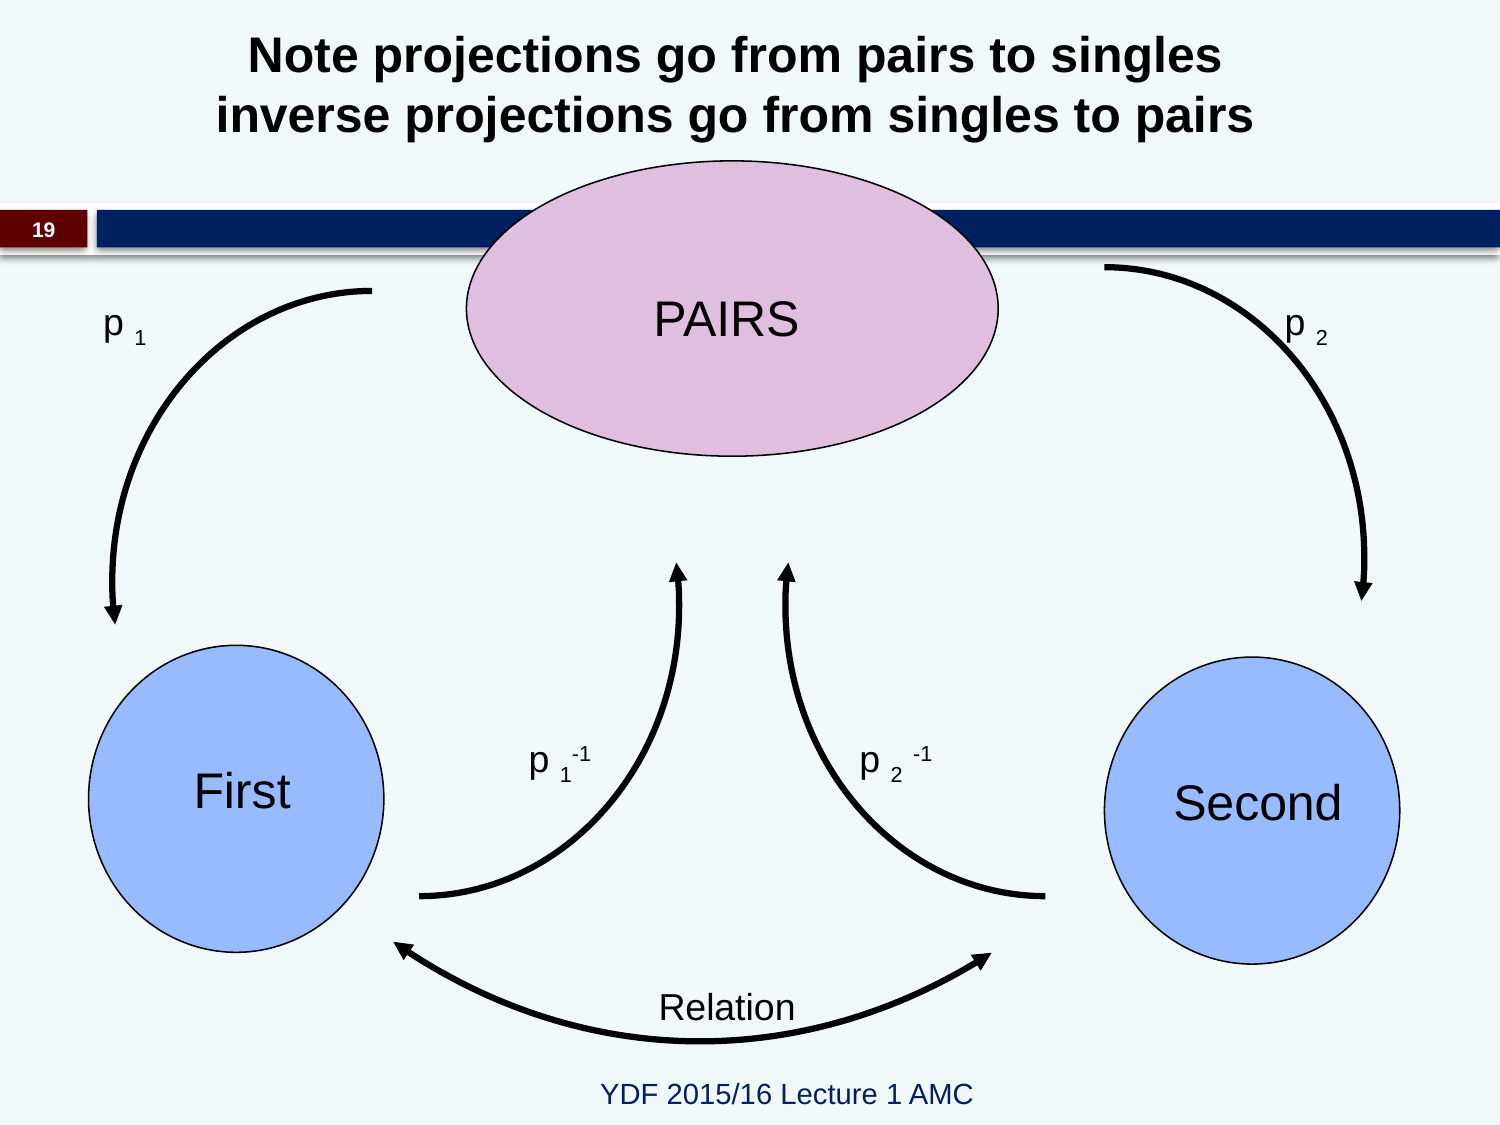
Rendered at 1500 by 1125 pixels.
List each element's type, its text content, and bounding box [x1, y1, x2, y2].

text_box Relation [643, 976, 821, 1036]
text_box p 1-1 [513, 727, 656, 794]
footer YDF 2015/16 Lecture 1 AMC [99, 1063, 990, 1123]
text_box p 2 -1 [844, 727, 987, 794]
text_box [419, 565, 657, 897]
slide_number 19 [0, 208, 88, 249]
text_box p 2 [1269, 290, 1353, 357]
text_box [1111, 657, 1393, 763]
text_box [466, 160, 999, 457]
text_box [95, 645, 377, 751]
text_box [780, 562, 1046, 897]
text_box PAIRS [537, 278, 916, 354]
text_box Note projections go from pairs to singles inverse projections go from singles to pairs [200, 15, 1271, 150]
text_box [393, 504, 992, 1041]
text_box [1106, 838, 1398, 965]
text_box [91, 827, 382, 953]
text_box p 1 [88, 290, 171, 357]
text_box [1104, 267, 1369, 601]
text_box First [53, 751, 431, 827]
text_box Second [1069, 763, 1447, 838]
text_box [107, 290, 373, 625]
